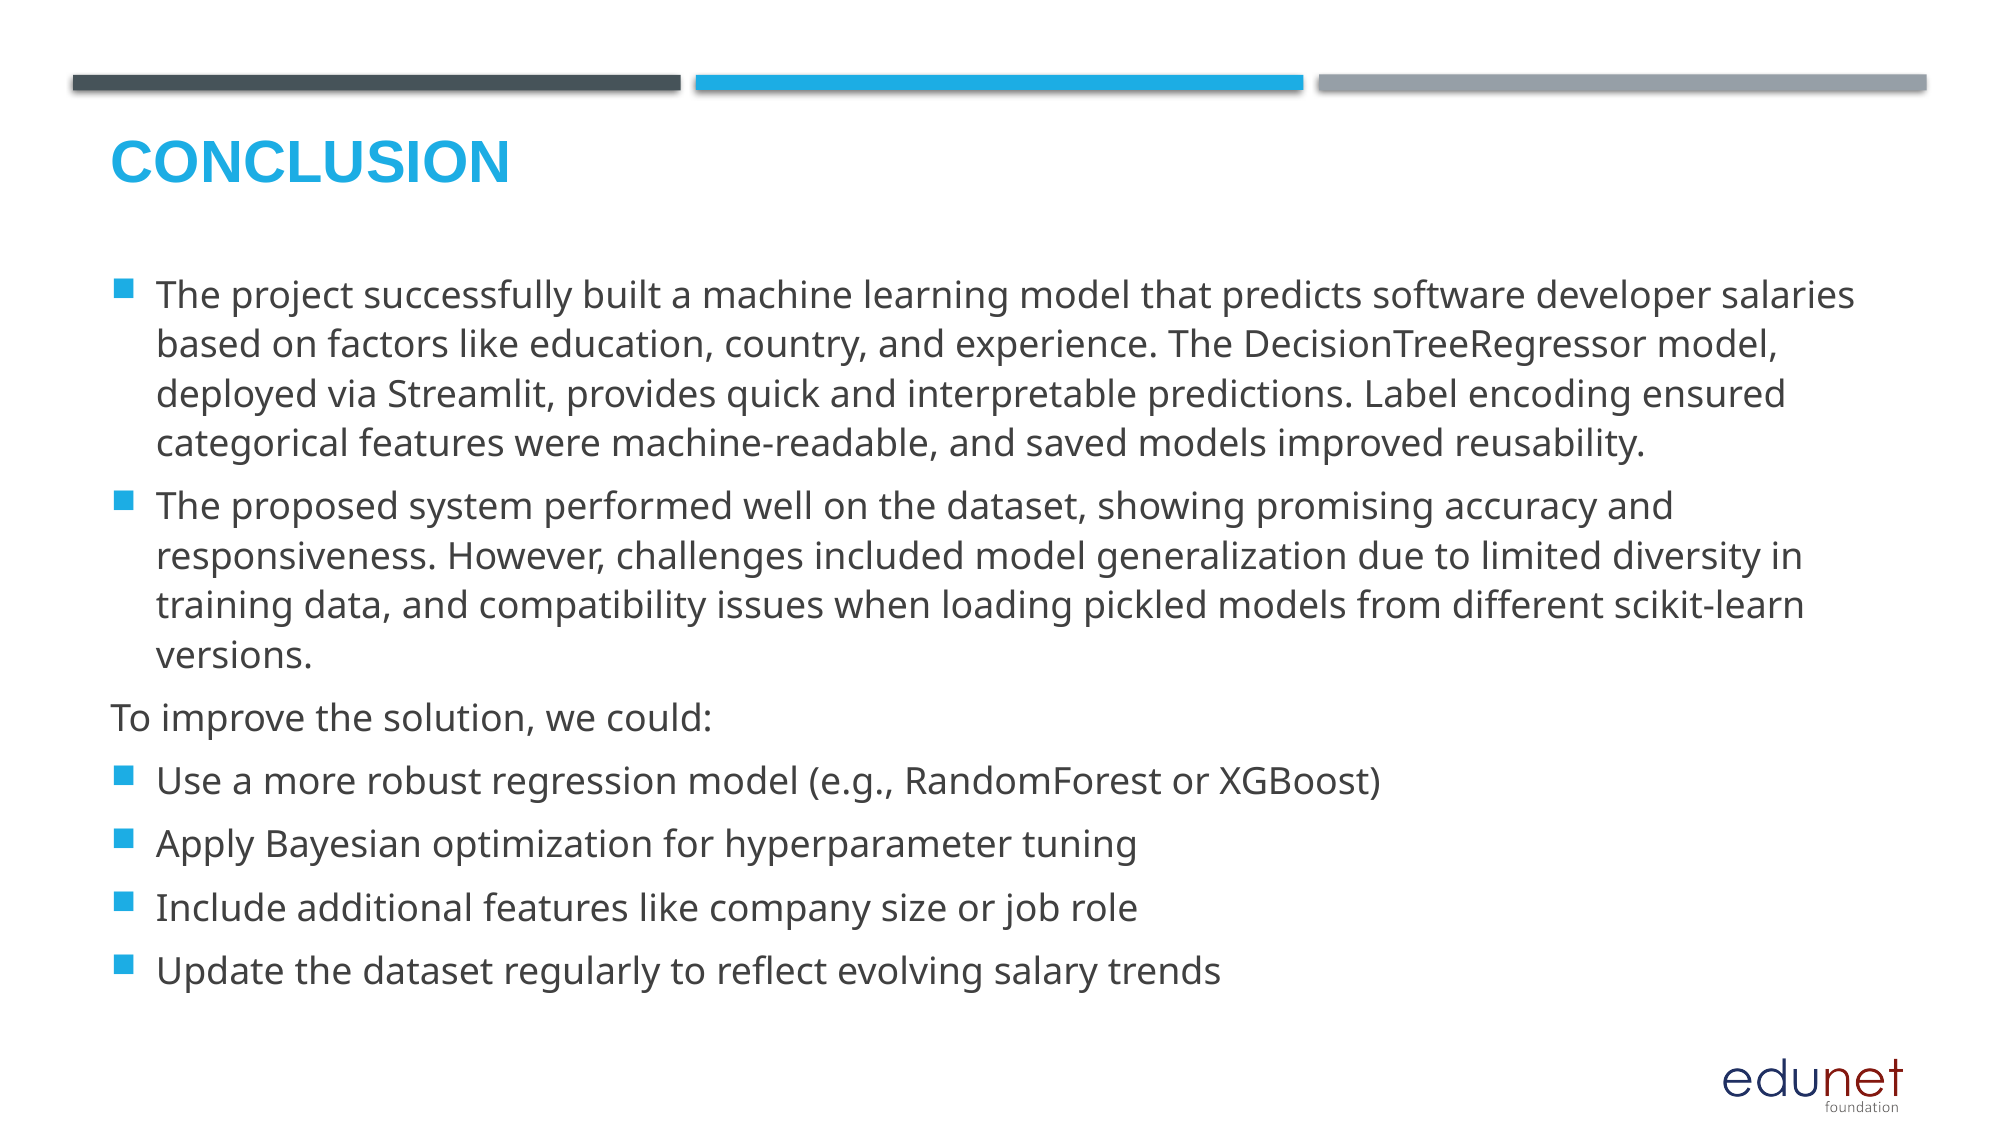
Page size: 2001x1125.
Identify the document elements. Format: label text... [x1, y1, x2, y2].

list The project successfully built a machine learning model that predicts software developer salaries based on factors like education, country, and experience. The DecisionTreeRegressor model, deployed via Streamlit, provides quick and interpretable predictions. Label encoding ensured categorical features were machine-readable, and saved models improved reusability. The proposed system performed well on the dataset, showing promising accuracy and responsiveness. However, challenges included model generalization due to limited diversity in training data, and compatibility issues when loading pickled models from different scikit-learn versions. To improve the solution, we could: Use a more robust regression model (e.g., RandomForest or XGBoost) Apply Bayesian optimization for hyperparameter tuning Include additional features like company size or job role Update the dataset regularly to reflect evolving salary trends [95, 258, 1905, 1026]
title Conclusion [95, 115, 1905, 203]
picture [1719, 1056, 1905, 1116]
